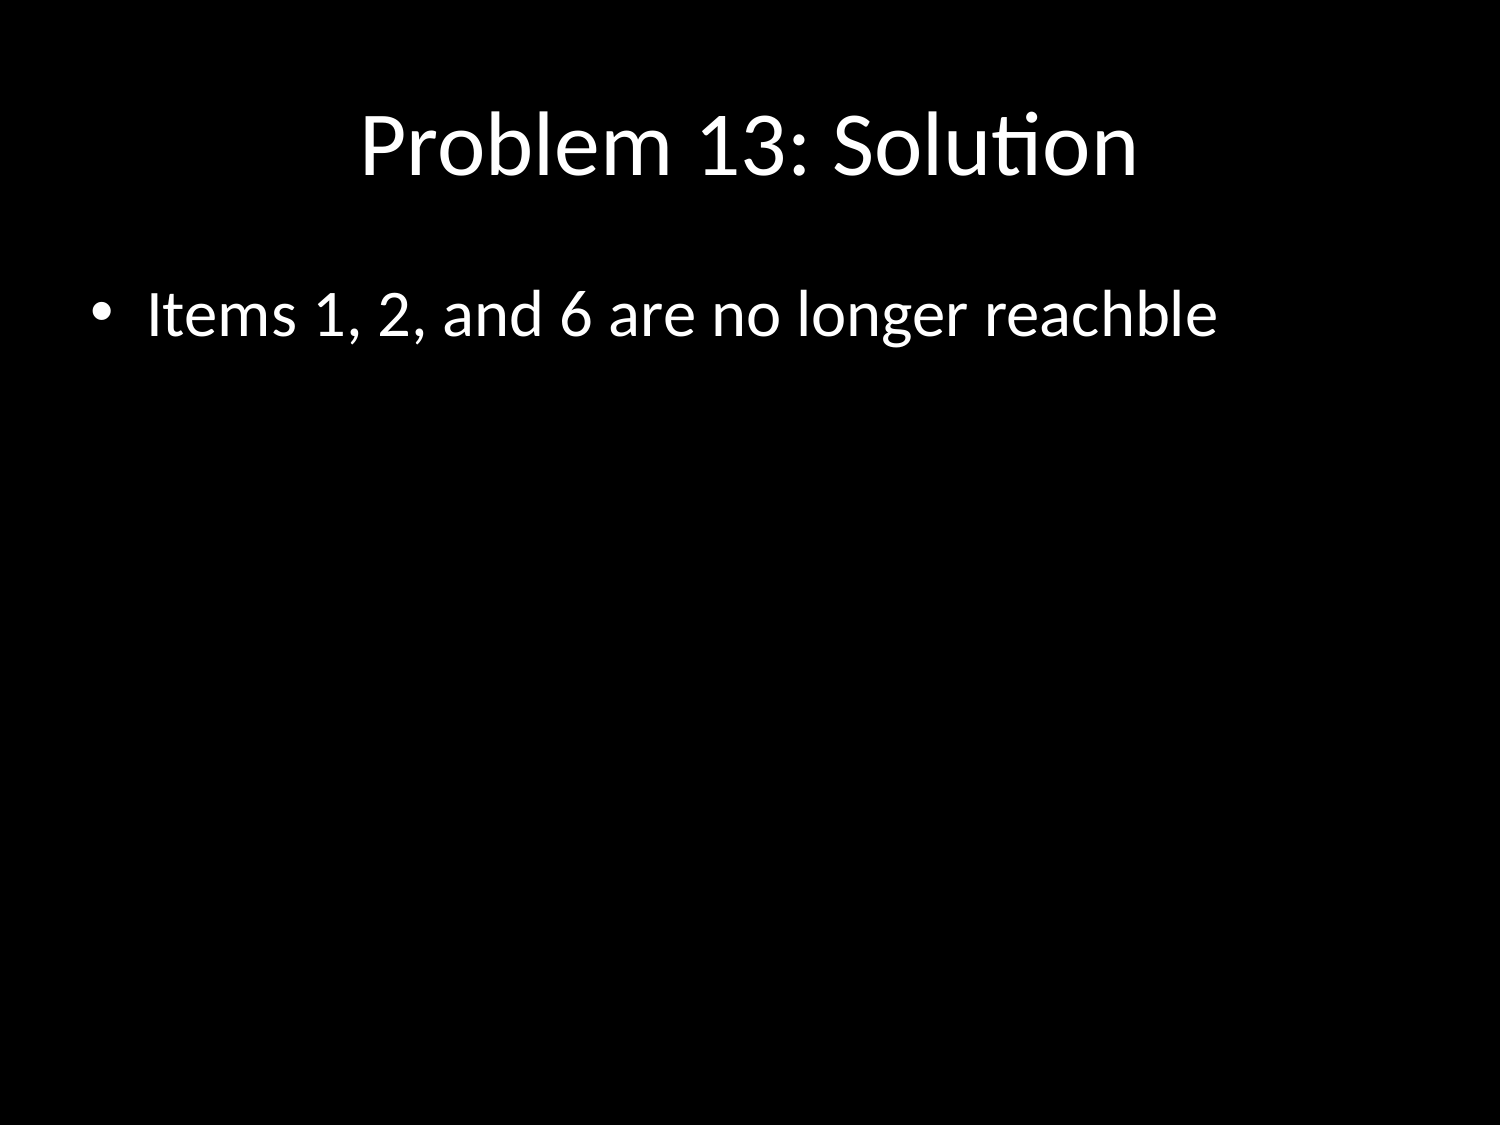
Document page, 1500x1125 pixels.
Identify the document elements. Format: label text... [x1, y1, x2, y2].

title Problem 13: Solution [75, 45, 1425, 233]
list Items 1, 2, and 6 are no longer reachble [75, 262, 1425, 1005]
